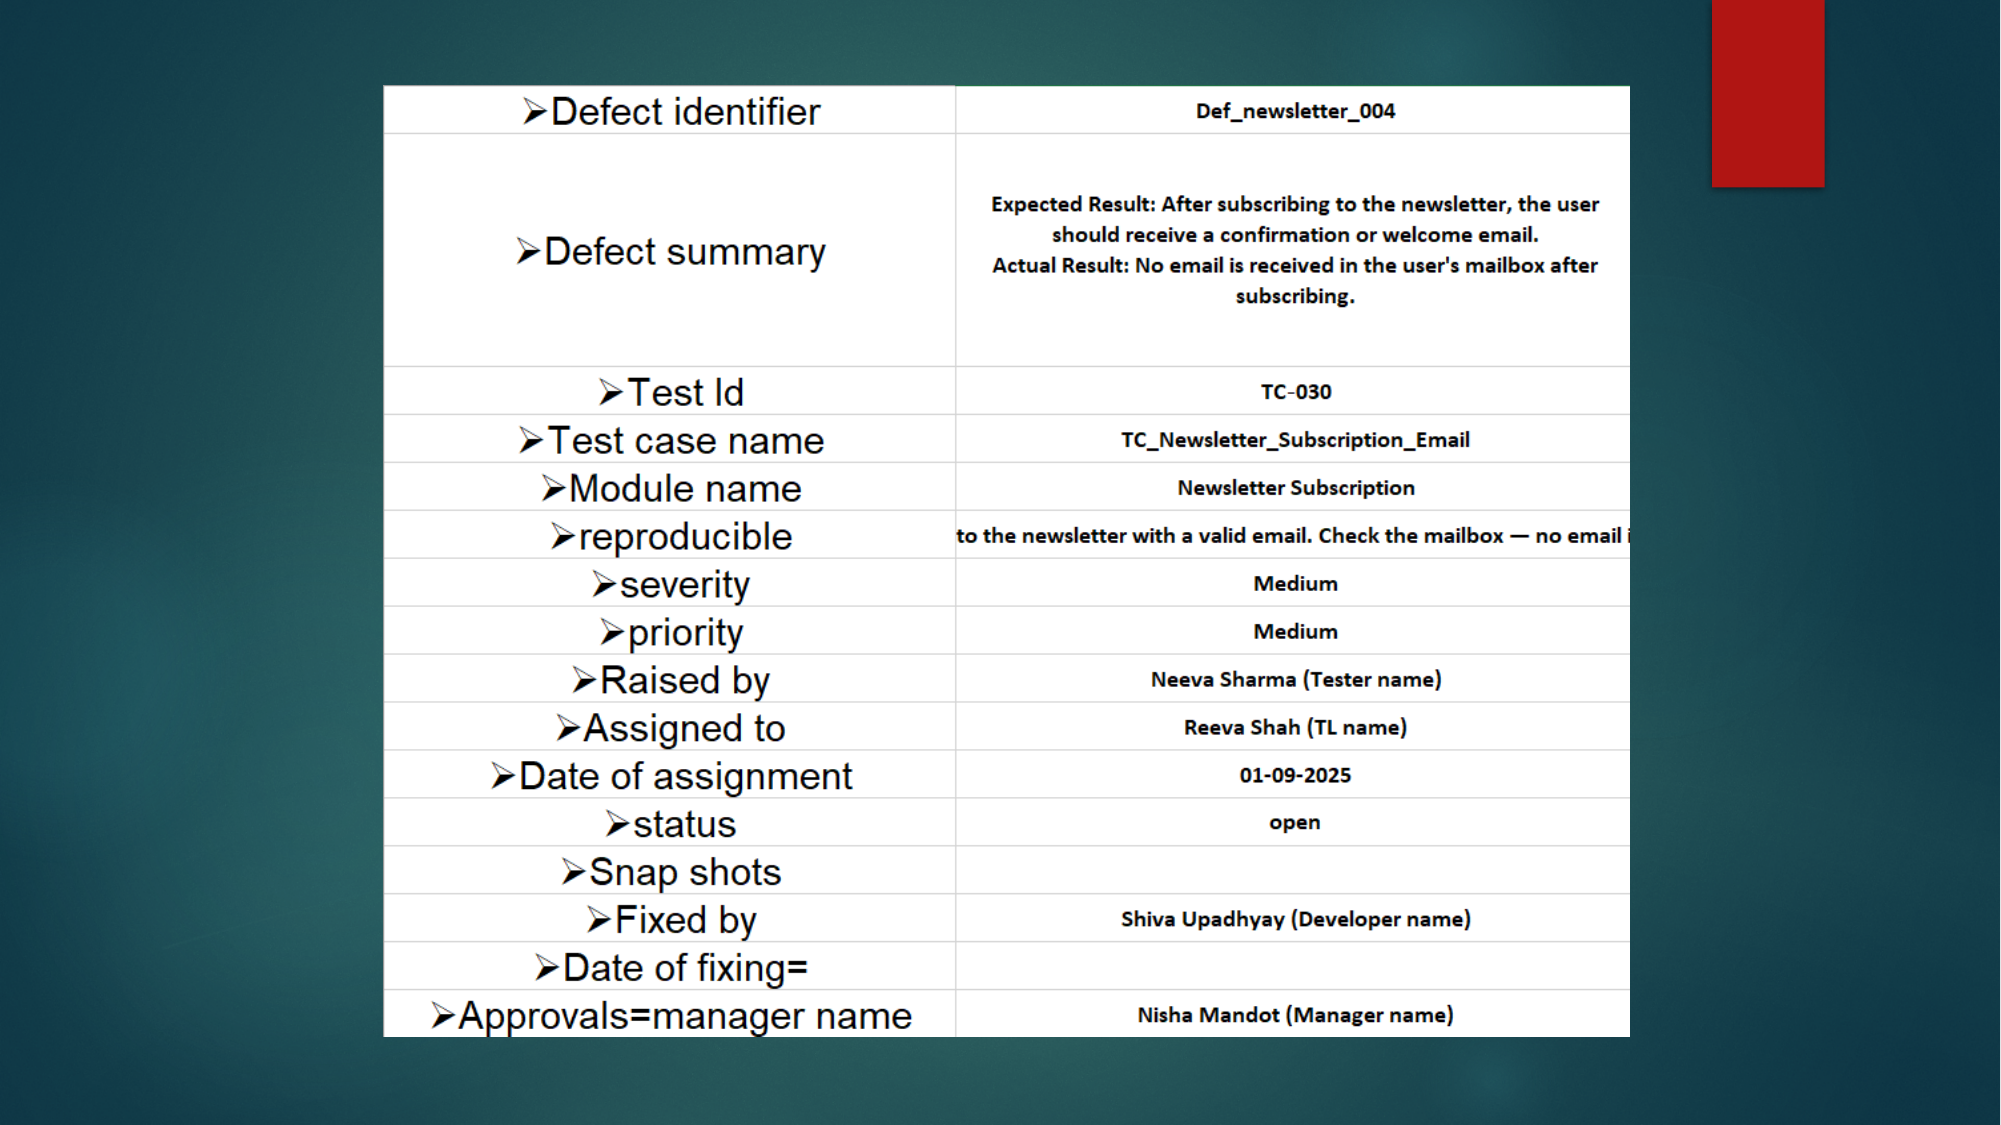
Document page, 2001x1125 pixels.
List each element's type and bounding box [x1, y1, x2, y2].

picture [0, 0, 1631, 1125]
